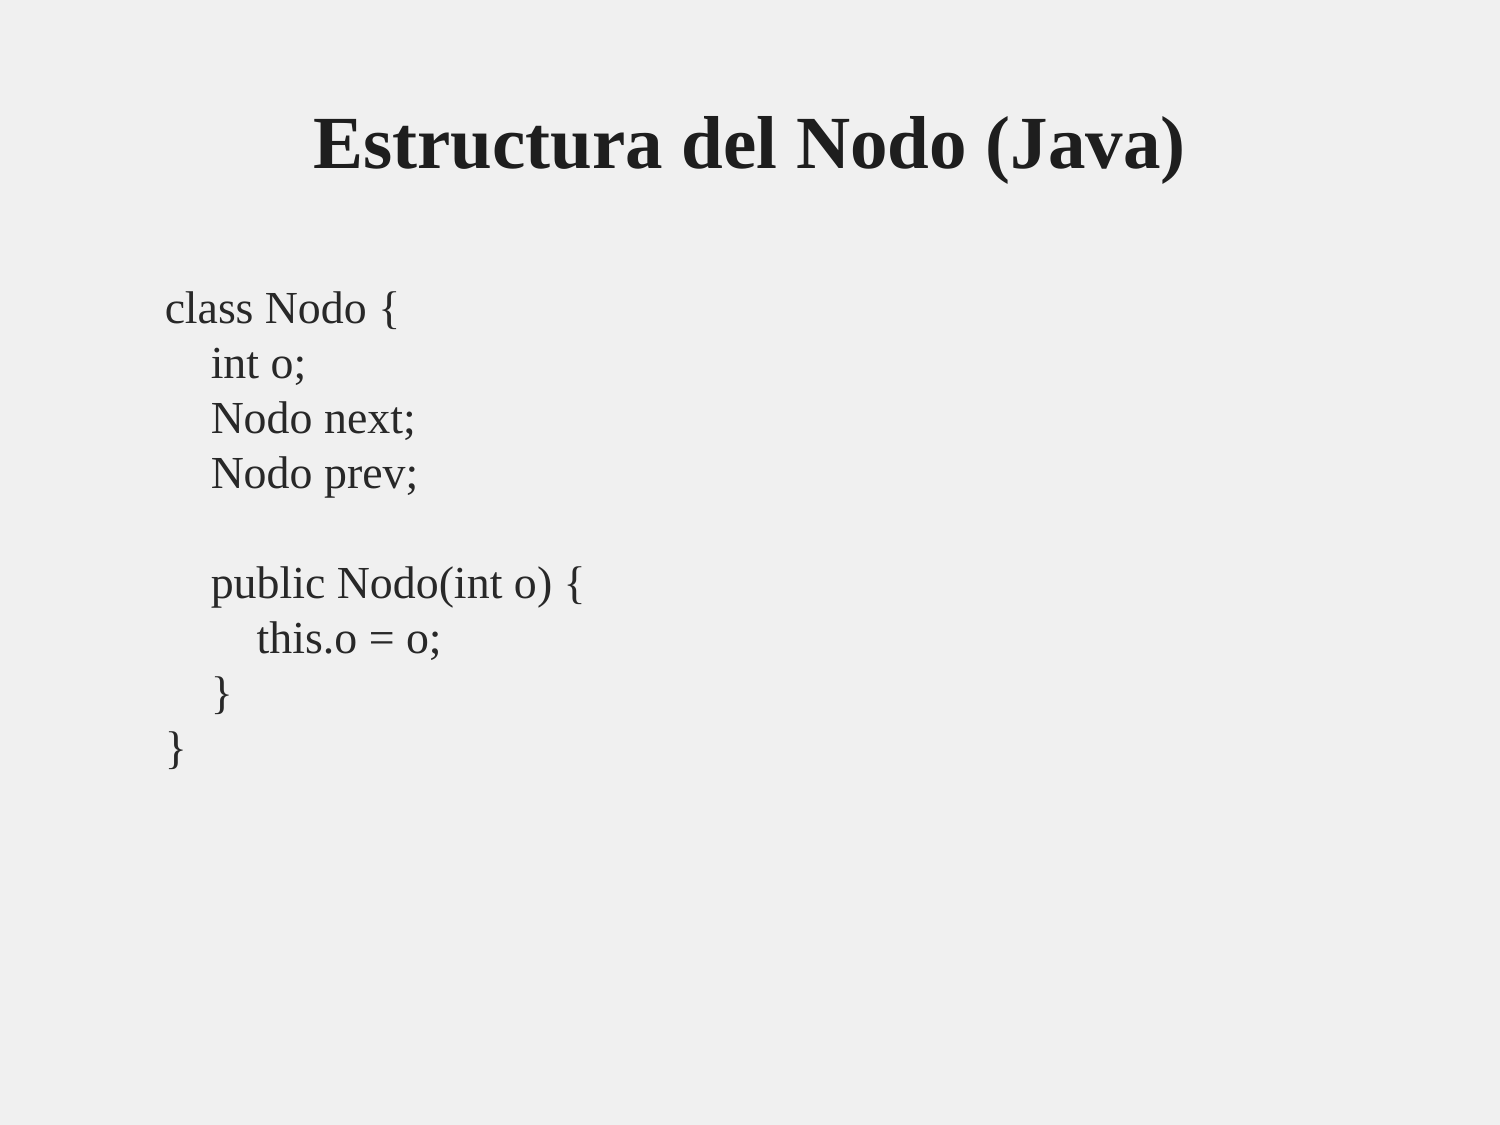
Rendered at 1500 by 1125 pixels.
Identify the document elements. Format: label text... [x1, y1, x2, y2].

text_box class Nodo { int o; Nodo next; Nodo prev; public Nodo(int o) { this.o = o; } } [149, 224, 1350, 780]
title Estructura del Nodo (Java) [75, 45, 1425, 233]
